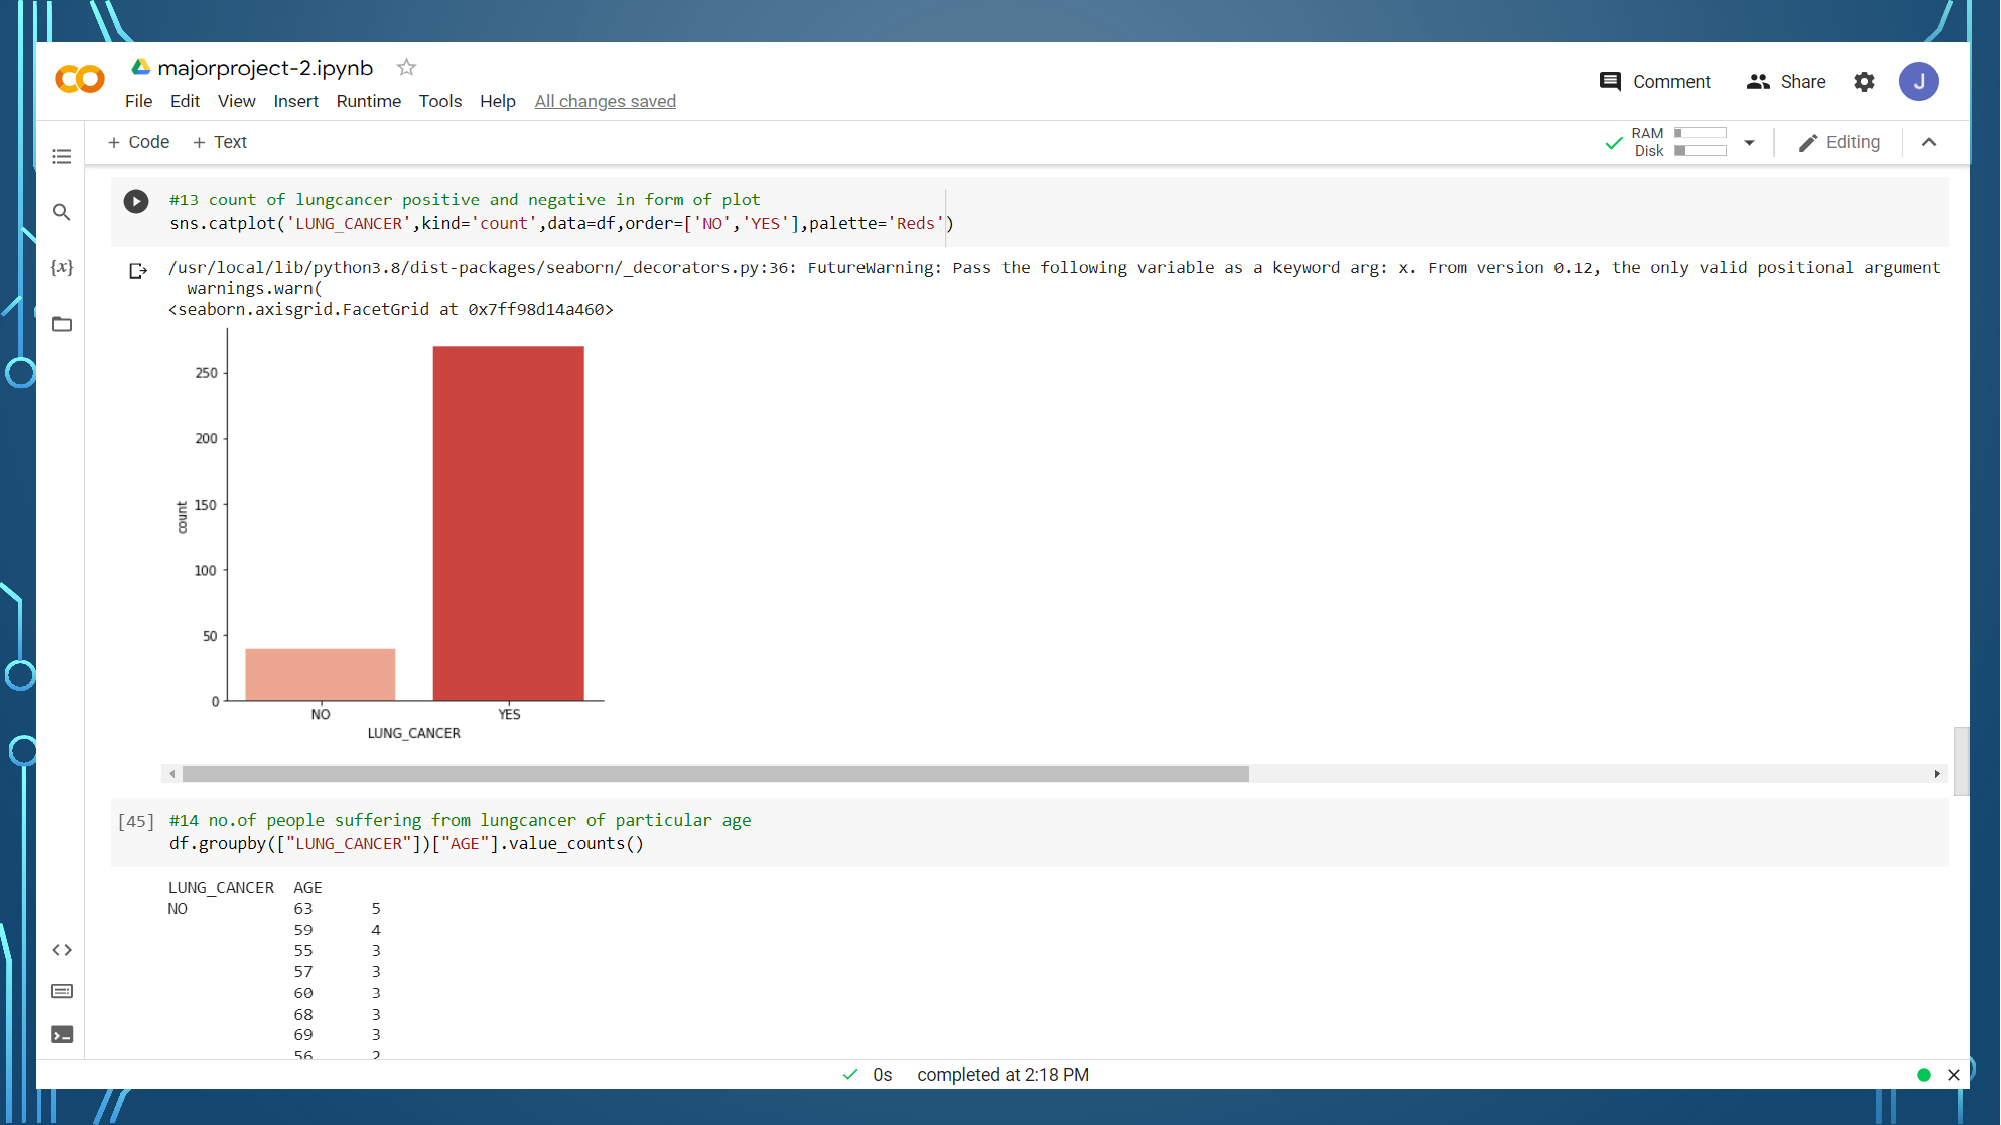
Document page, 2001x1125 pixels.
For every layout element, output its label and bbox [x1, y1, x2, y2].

list [36, 42, 1970, 1089]
